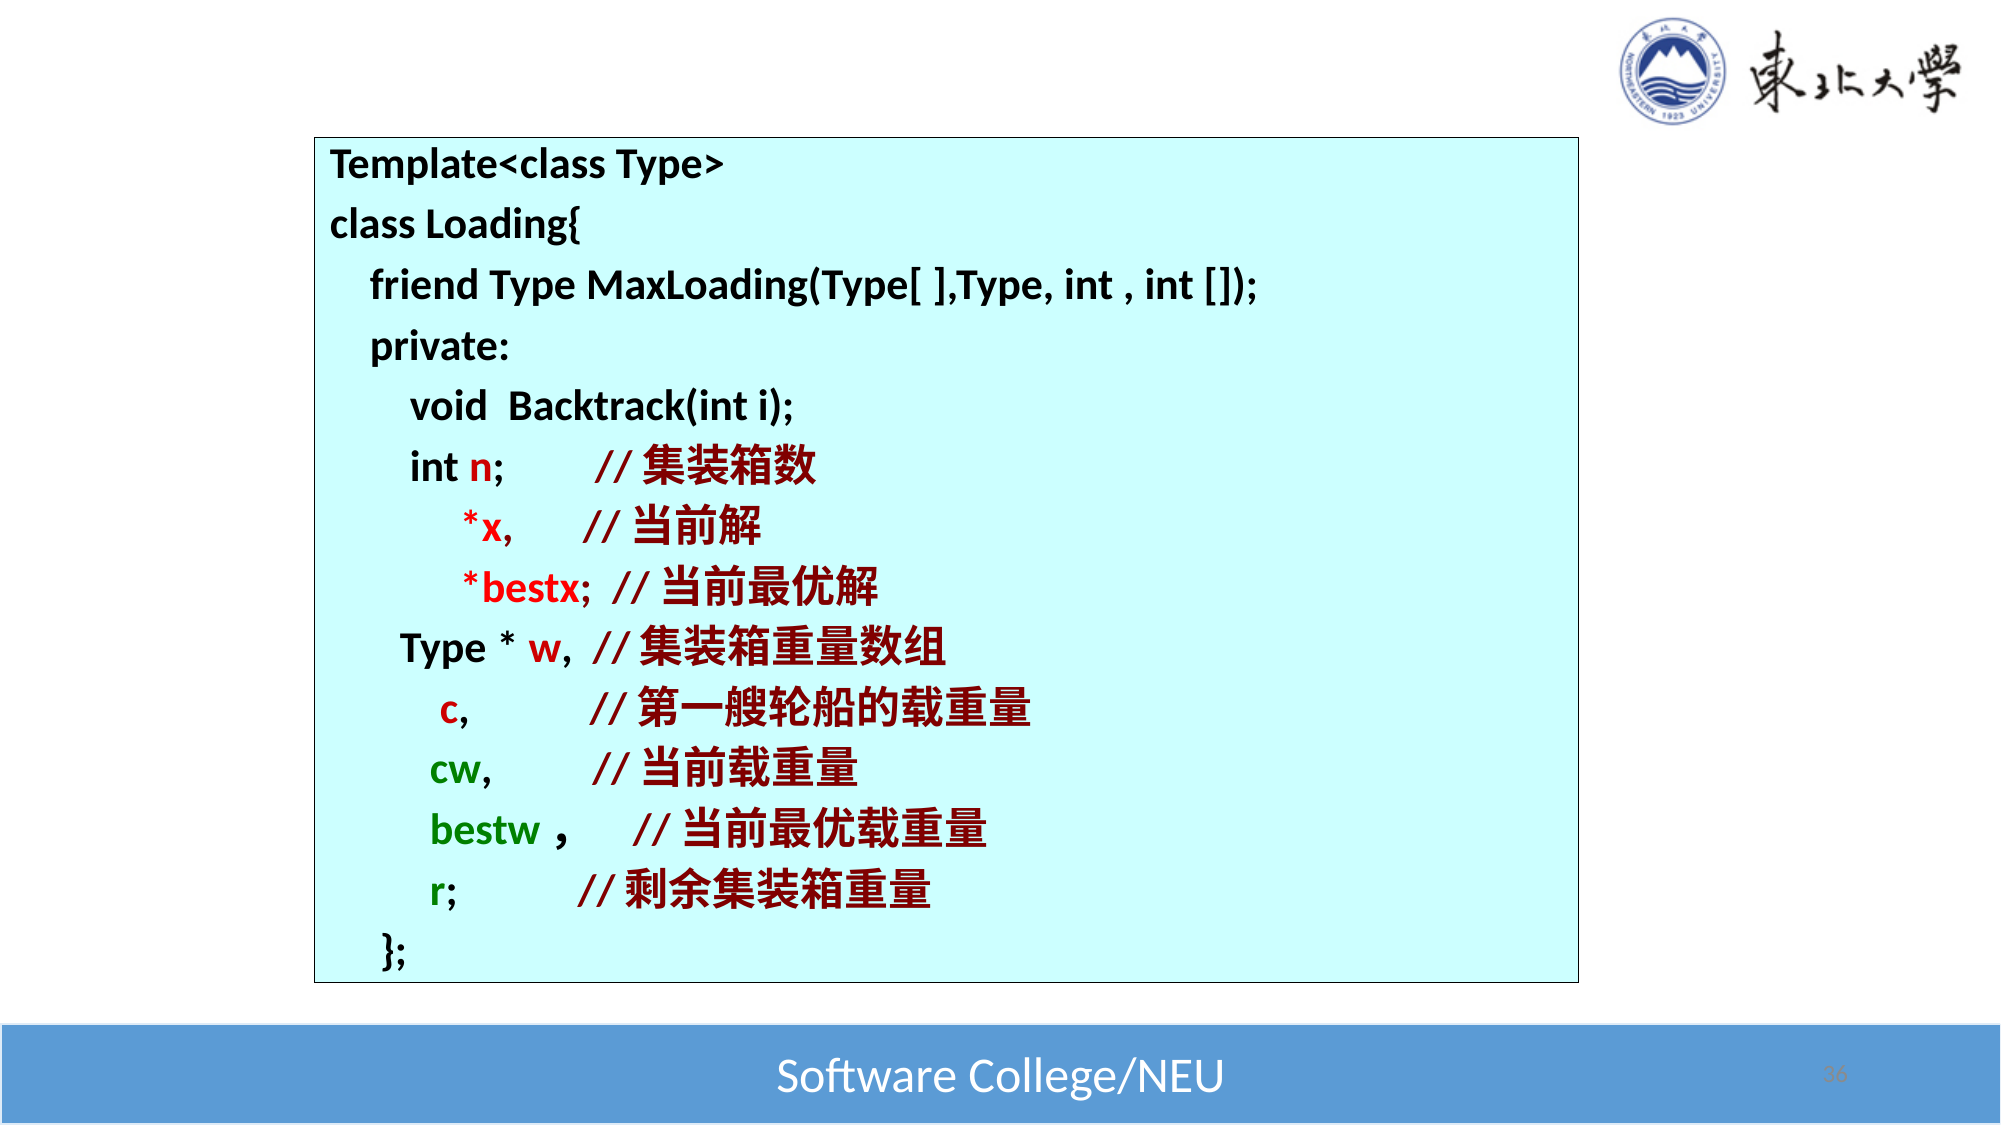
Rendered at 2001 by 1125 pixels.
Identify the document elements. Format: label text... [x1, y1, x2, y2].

picture [1605, 4, 1987, 135]
slide_number [1412, 1042, 1863, 1103]
list Template<class Type> class Loading{ friend Type MaxLoading(Type[ ],Type, int , int []); private: void Backtrack(int i); int n; //集装箱数 *x, //当前解 *bestx; //当前最优解 Type * w, //集装箱重量数组 c, //第一艘轮船的载重量 cw, //当前载重量 bestw， //当前最优载重量 r; //剩余集装箱重量 }; [314, 137, 1579, 983]
